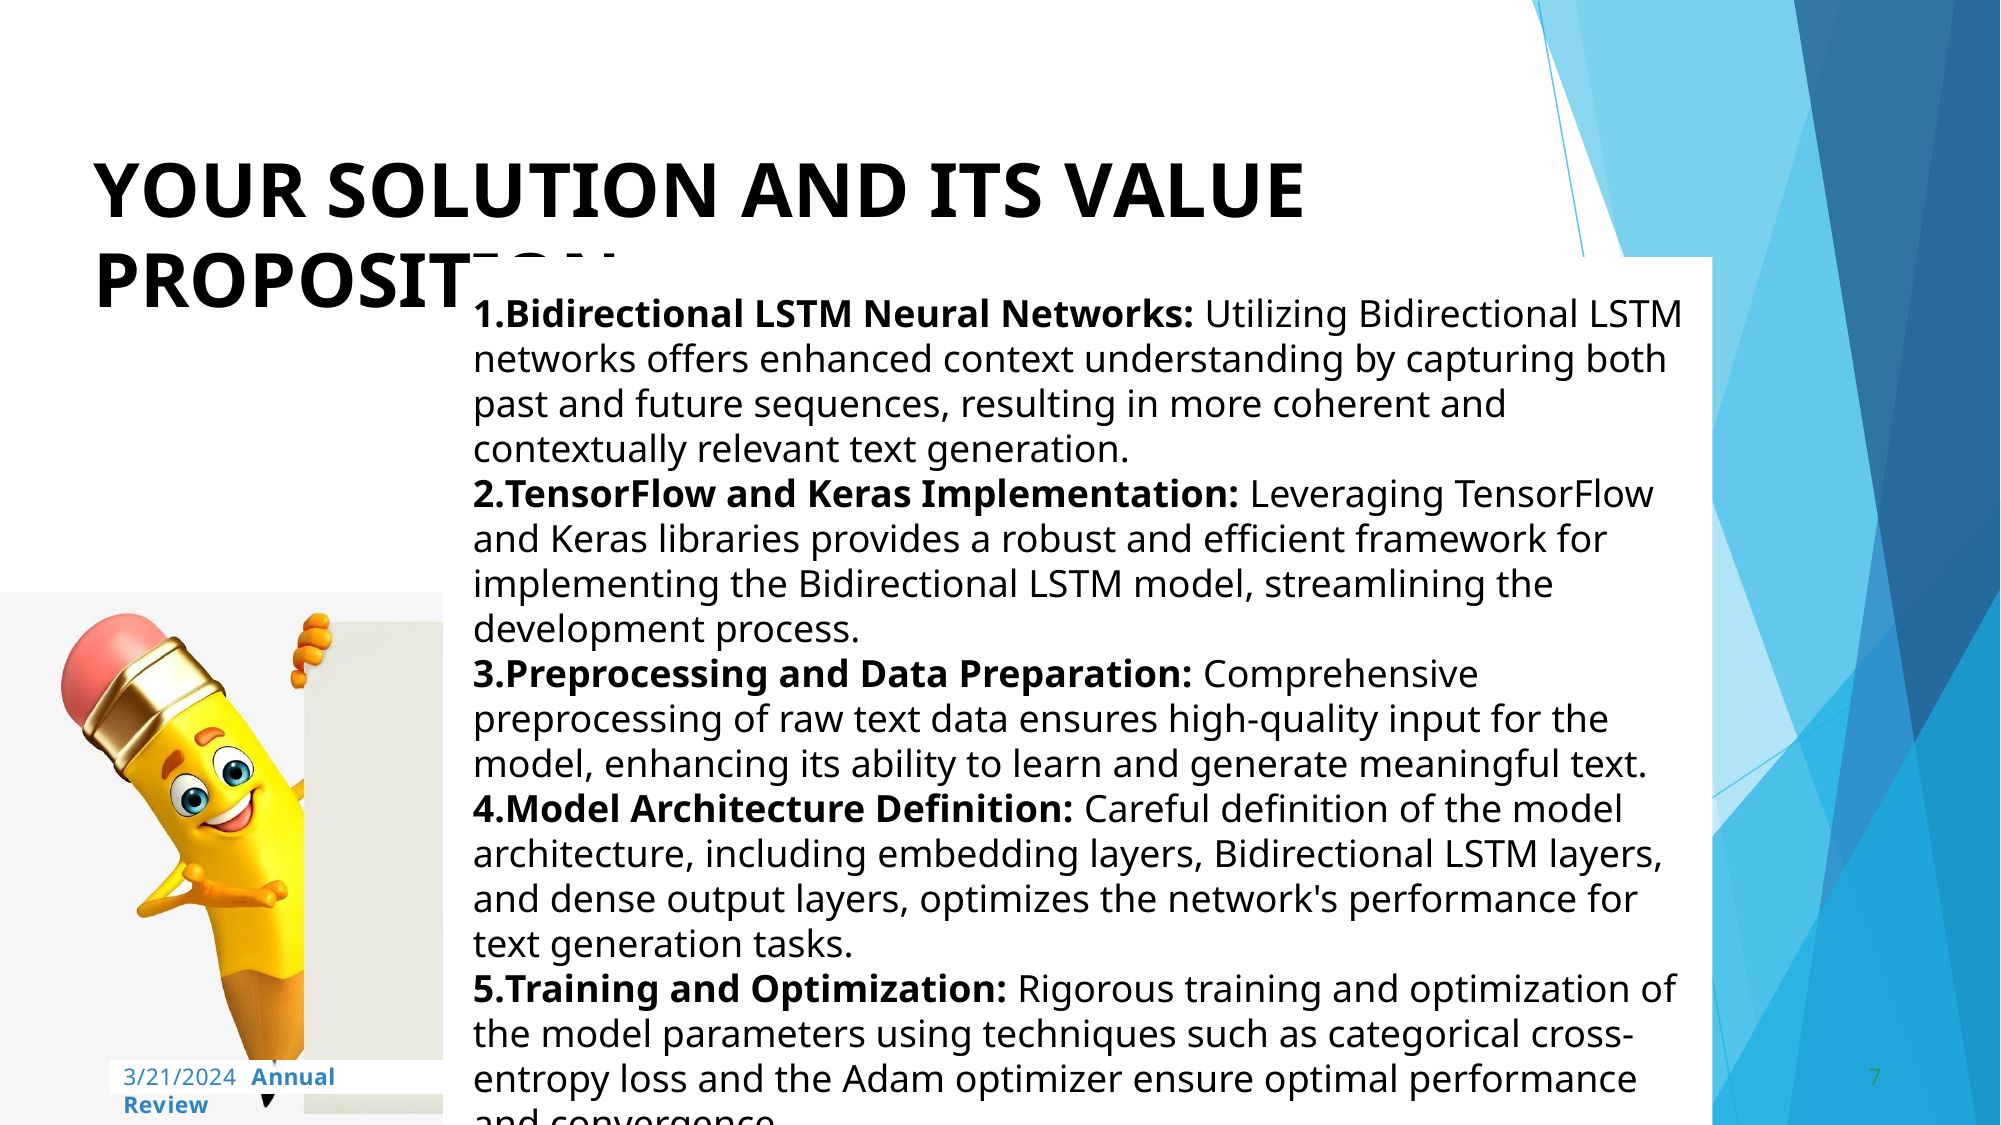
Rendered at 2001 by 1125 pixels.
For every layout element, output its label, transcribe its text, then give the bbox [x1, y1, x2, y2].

text_box Bidirectional LSTM Neural Networks: Utilizing Bidirectional LSTM networks offers enhanced context understanding by capturing both past and future sequences, resulting in more coherent and contextually relevant text generation. TensorFlow and Keras Implementation: Leveraging TensorFlow and Keras libraries provides a robust and efficient framework for implementing the Bidirectional LSTM model, streamlining the development process. Preprocessing and Data Preparation: Comprehensive preprocessing of raw text data ensures high-quality input for the model, enhancing its ability to learn and generate meaningful text. Model Architecture Definition: Careful definition of the model architecture, including embedding layers, Bidirectional LSTM layers, and dense output layers, optimizes the network's performance for text generation tasks. Training and Optimization: Rigorous training and optimization of the model parameters using techniques such as categorical cross-entropy loss and the Adam optimizer ensure optimal performance and convergence. [472, 257, 1713, 1125]
title YOUR SOLUTION AND ITS VALUE PROPOSITION [91, 140, 1694, 331]
slide_number 7 [1862, 1061, 1888, 1125]
picture [0, 591, 463, 1125]
